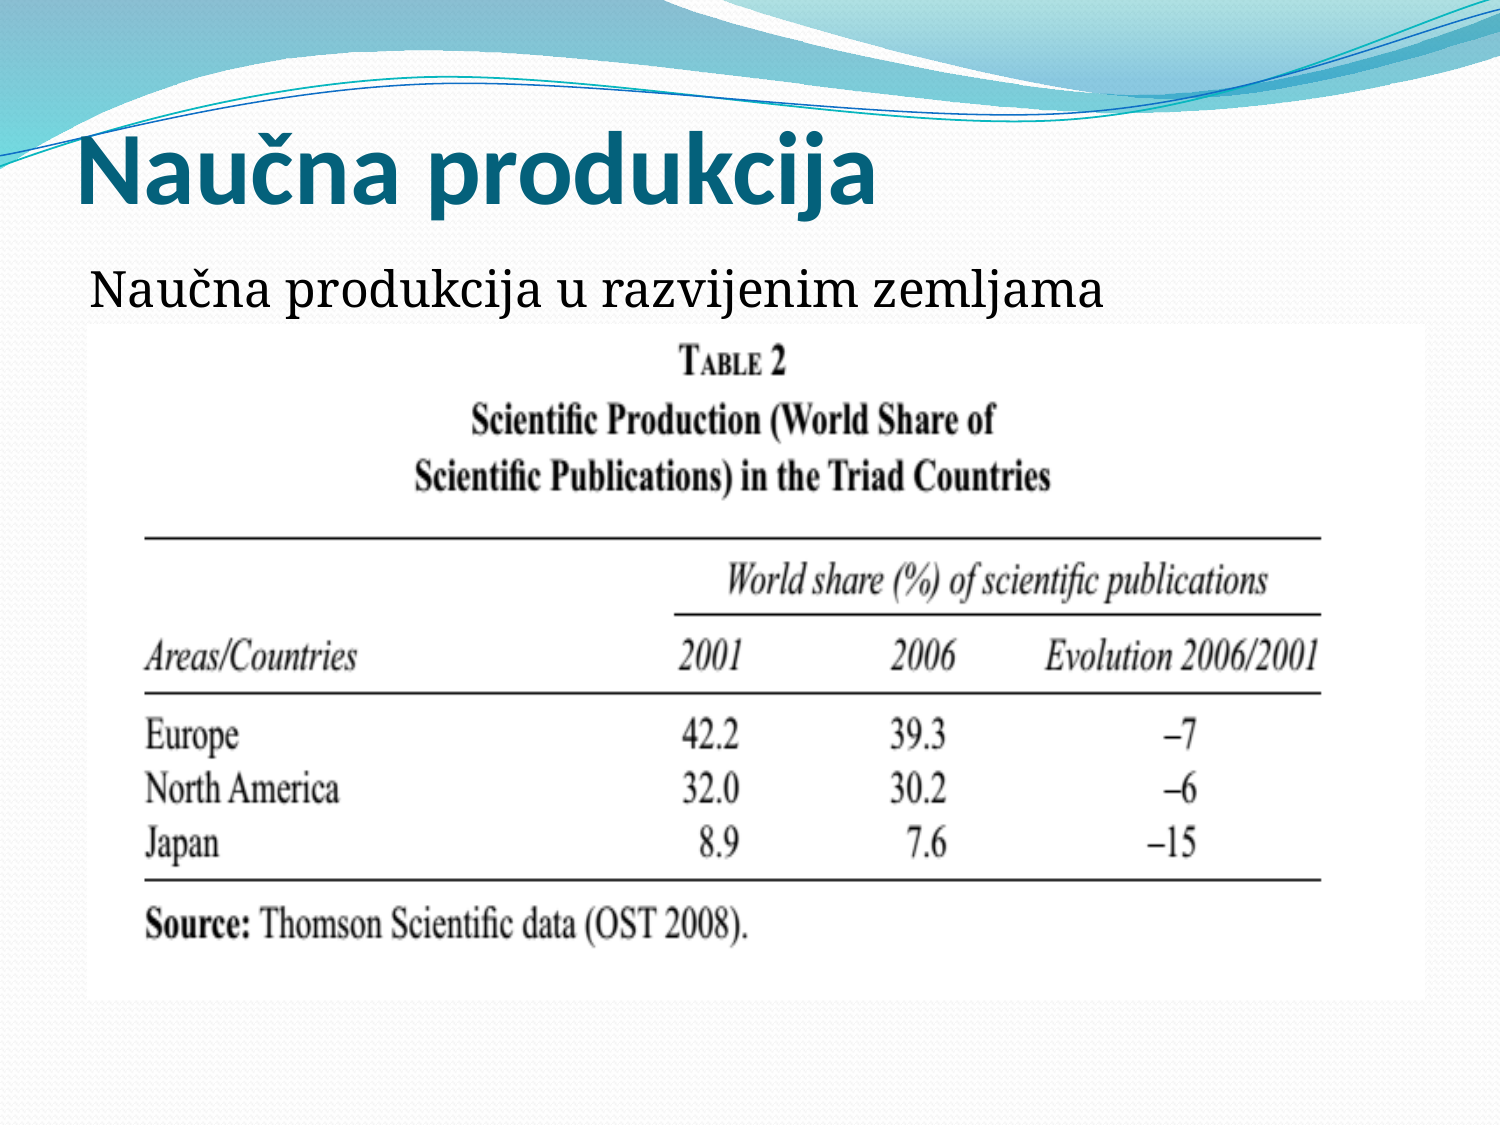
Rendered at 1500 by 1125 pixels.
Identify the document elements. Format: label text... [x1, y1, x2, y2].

text_box Naučna produkcija u razvijenim zemljama [75, 249, 1300, 325]
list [87, 324, 1426, 1001]
title Naučna produkcija [75, 37, 1425, 225]
